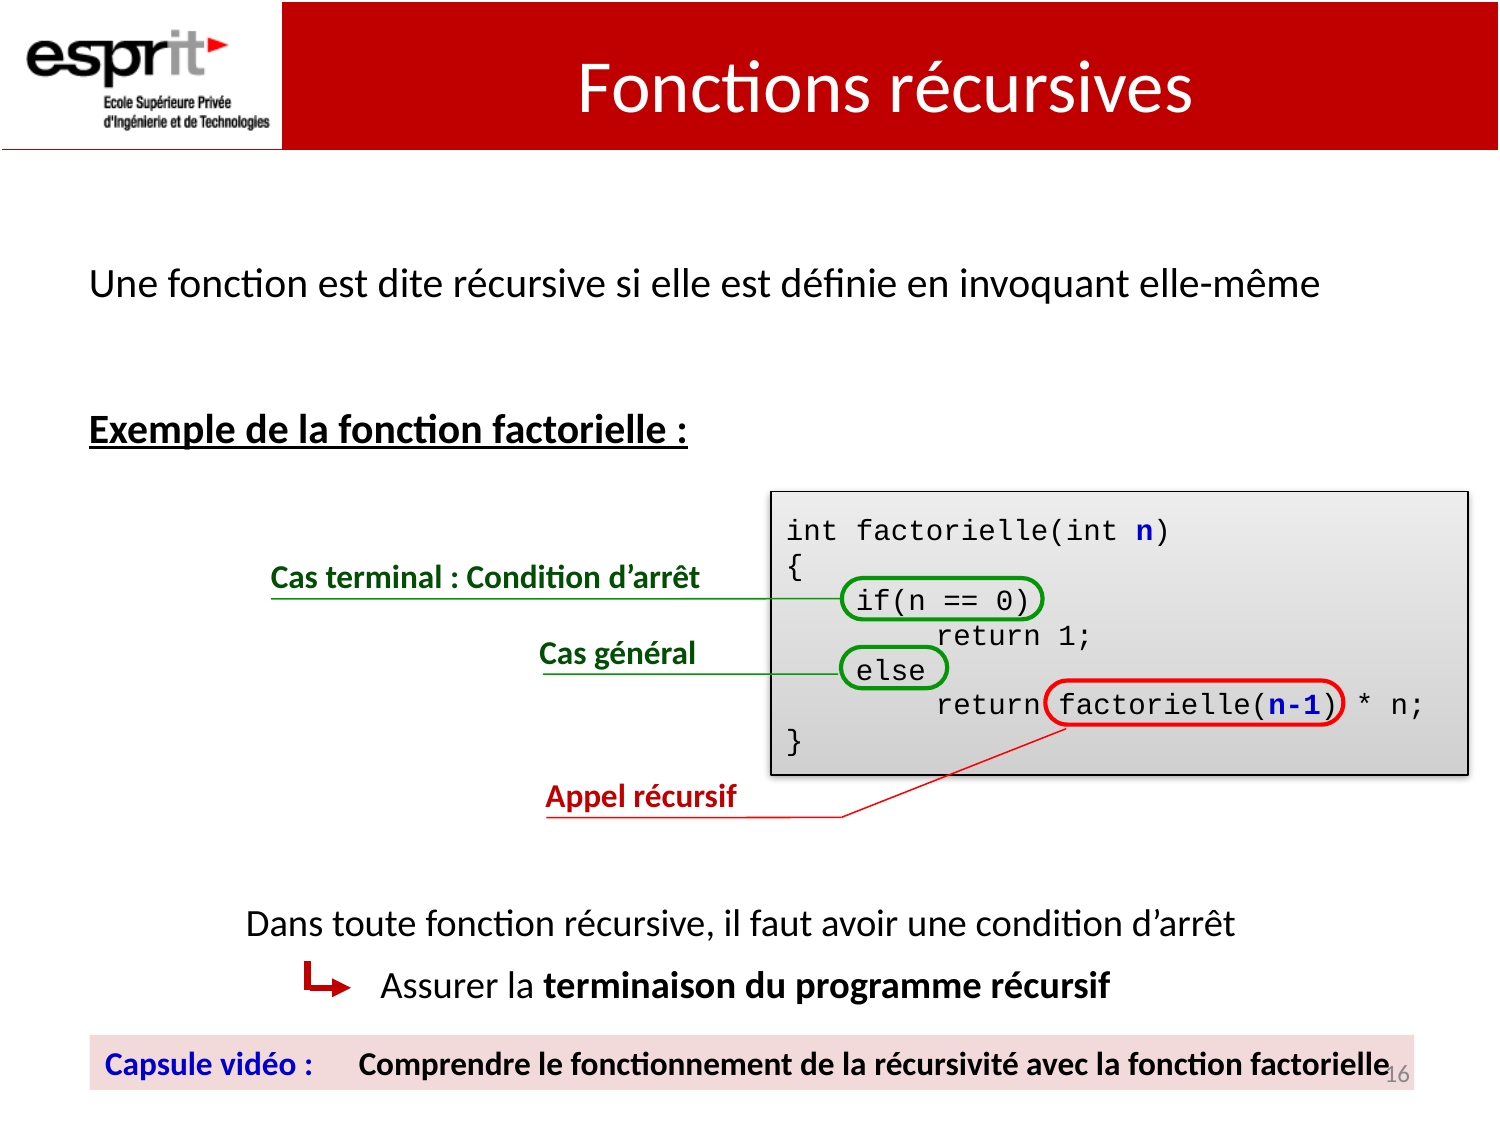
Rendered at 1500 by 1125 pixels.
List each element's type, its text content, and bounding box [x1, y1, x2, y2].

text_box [530, 491, 1469, 823]
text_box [307, 960, 352, 991]
text_box Cas terminal : Condition d’arrêt [255, 548, 525, 603]
text_box Fonctions récursives [559, 29, 1213, 135]
text_box Capsule vidéo : Comprendre le fonctionnement de la récursivité avec la fonction factorielle [89, 1034, 1415, 1090]
slide_number ‹#› [1074, 1042, 1425, 1103]
list Une fonction est dite récursive si elle est définie en invoquant elle-même Exemple de la fonction factorielle : [0, 189, 1483, 899]
picture [0, 0, 282, 150]
text_box Dans toute fonction récursive, il faut avoir une condition d’arrêt Assurer la terminaison du programme récursif [0, 899, 1483, 1024]
text_box [282, 0, 1500, 153]
